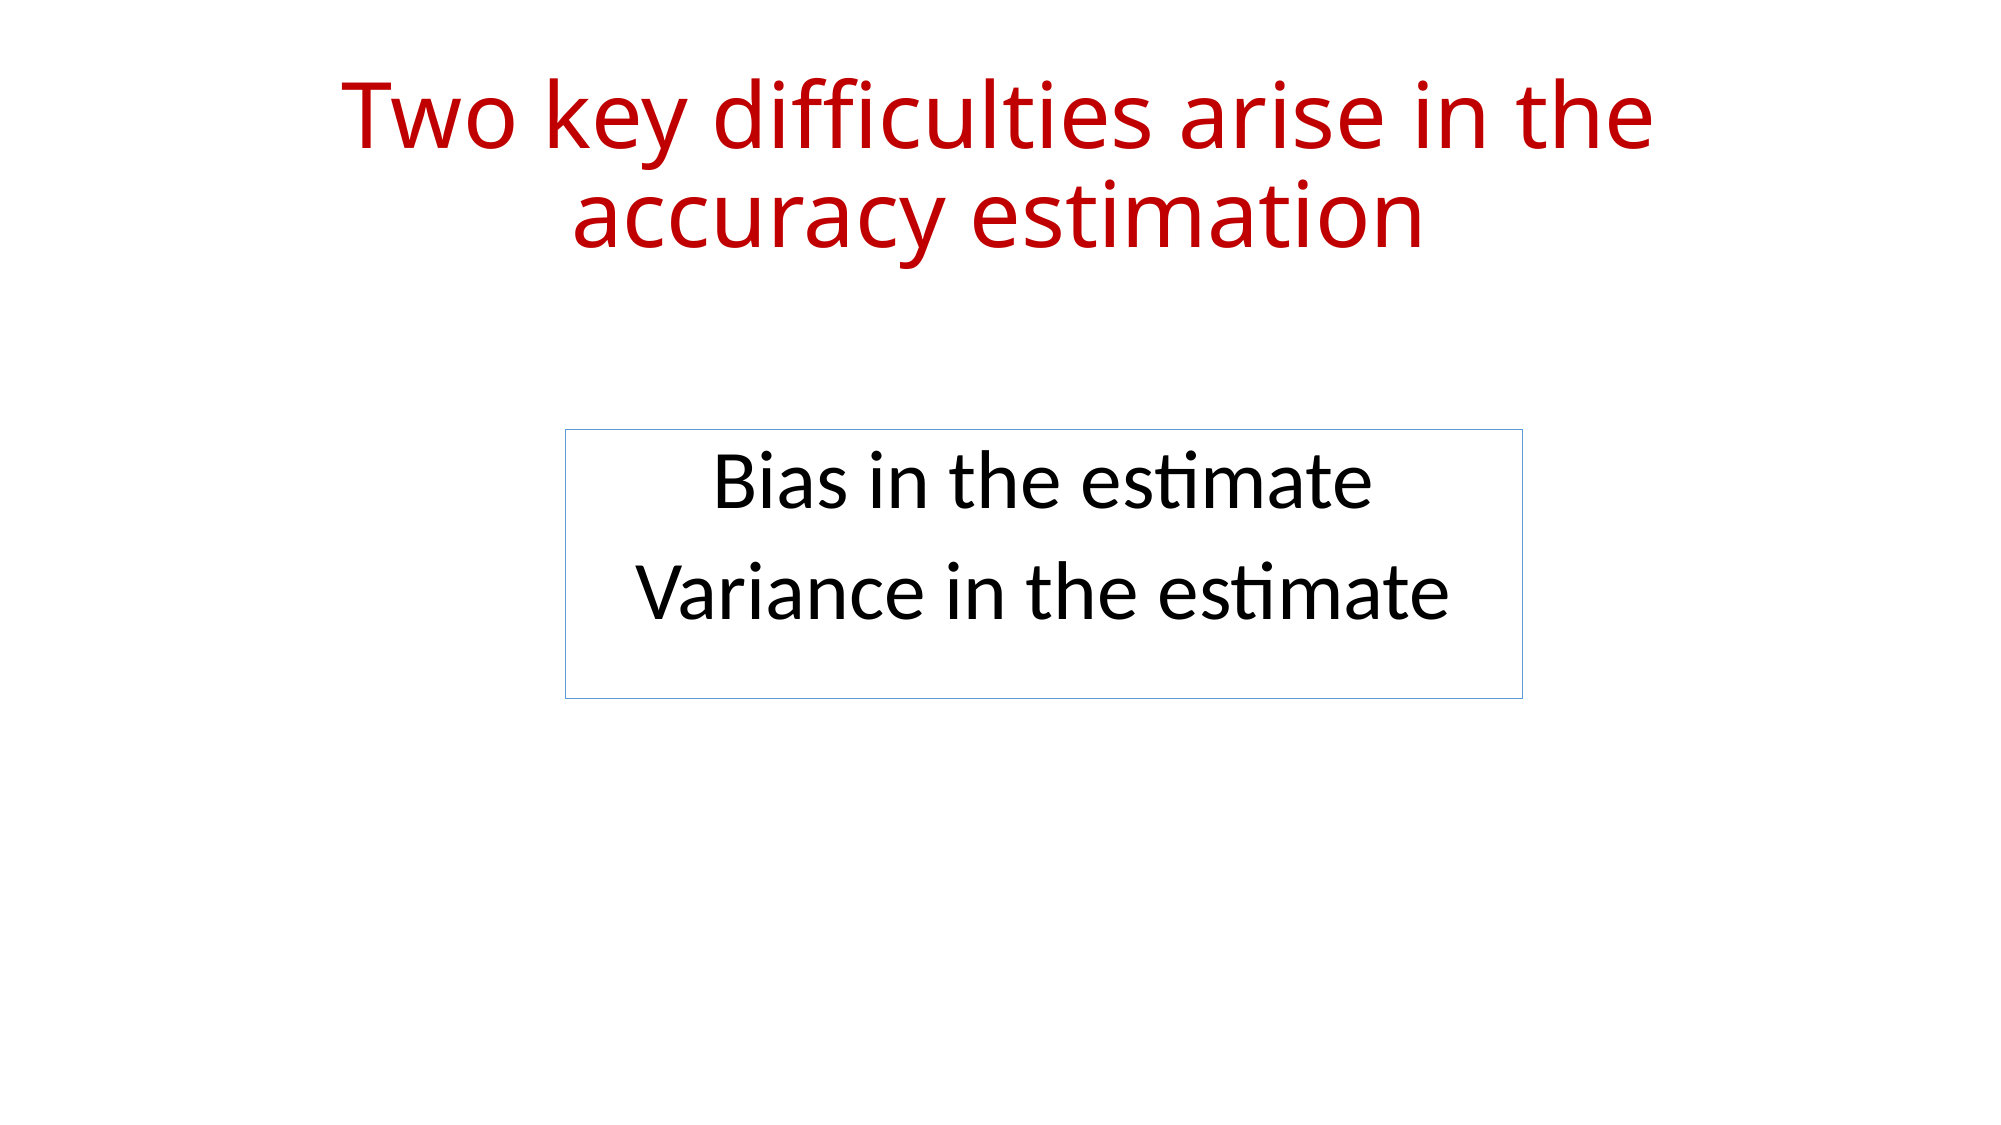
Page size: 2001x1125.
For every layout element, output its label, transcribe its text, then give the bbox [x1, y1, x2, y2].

title Two key difficulties arise in the accuracy estimation [137, 59, 1863, 278]
list Bias in the estimate Variance in the estimate [565, 429, 1523, 699]
